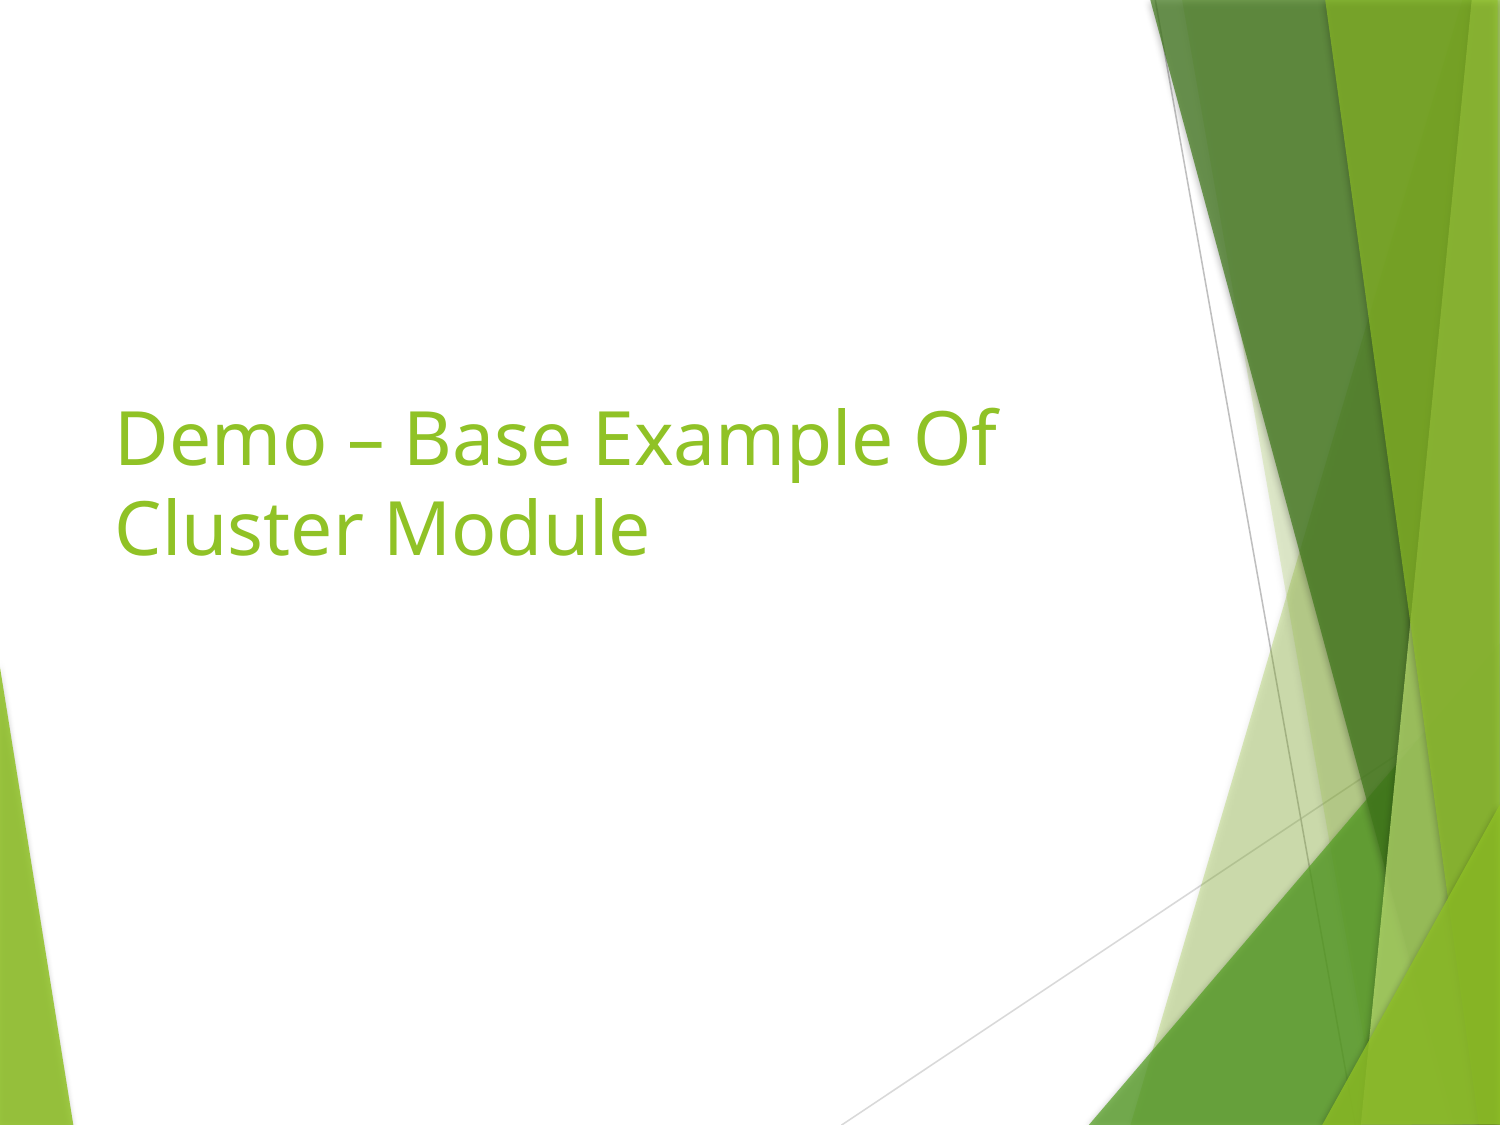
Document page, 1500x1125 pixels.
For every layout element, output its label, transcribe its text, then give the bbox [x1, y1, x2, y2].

title Demo – Base Example Of Cluster Module [99, 383, 1142, 600]
